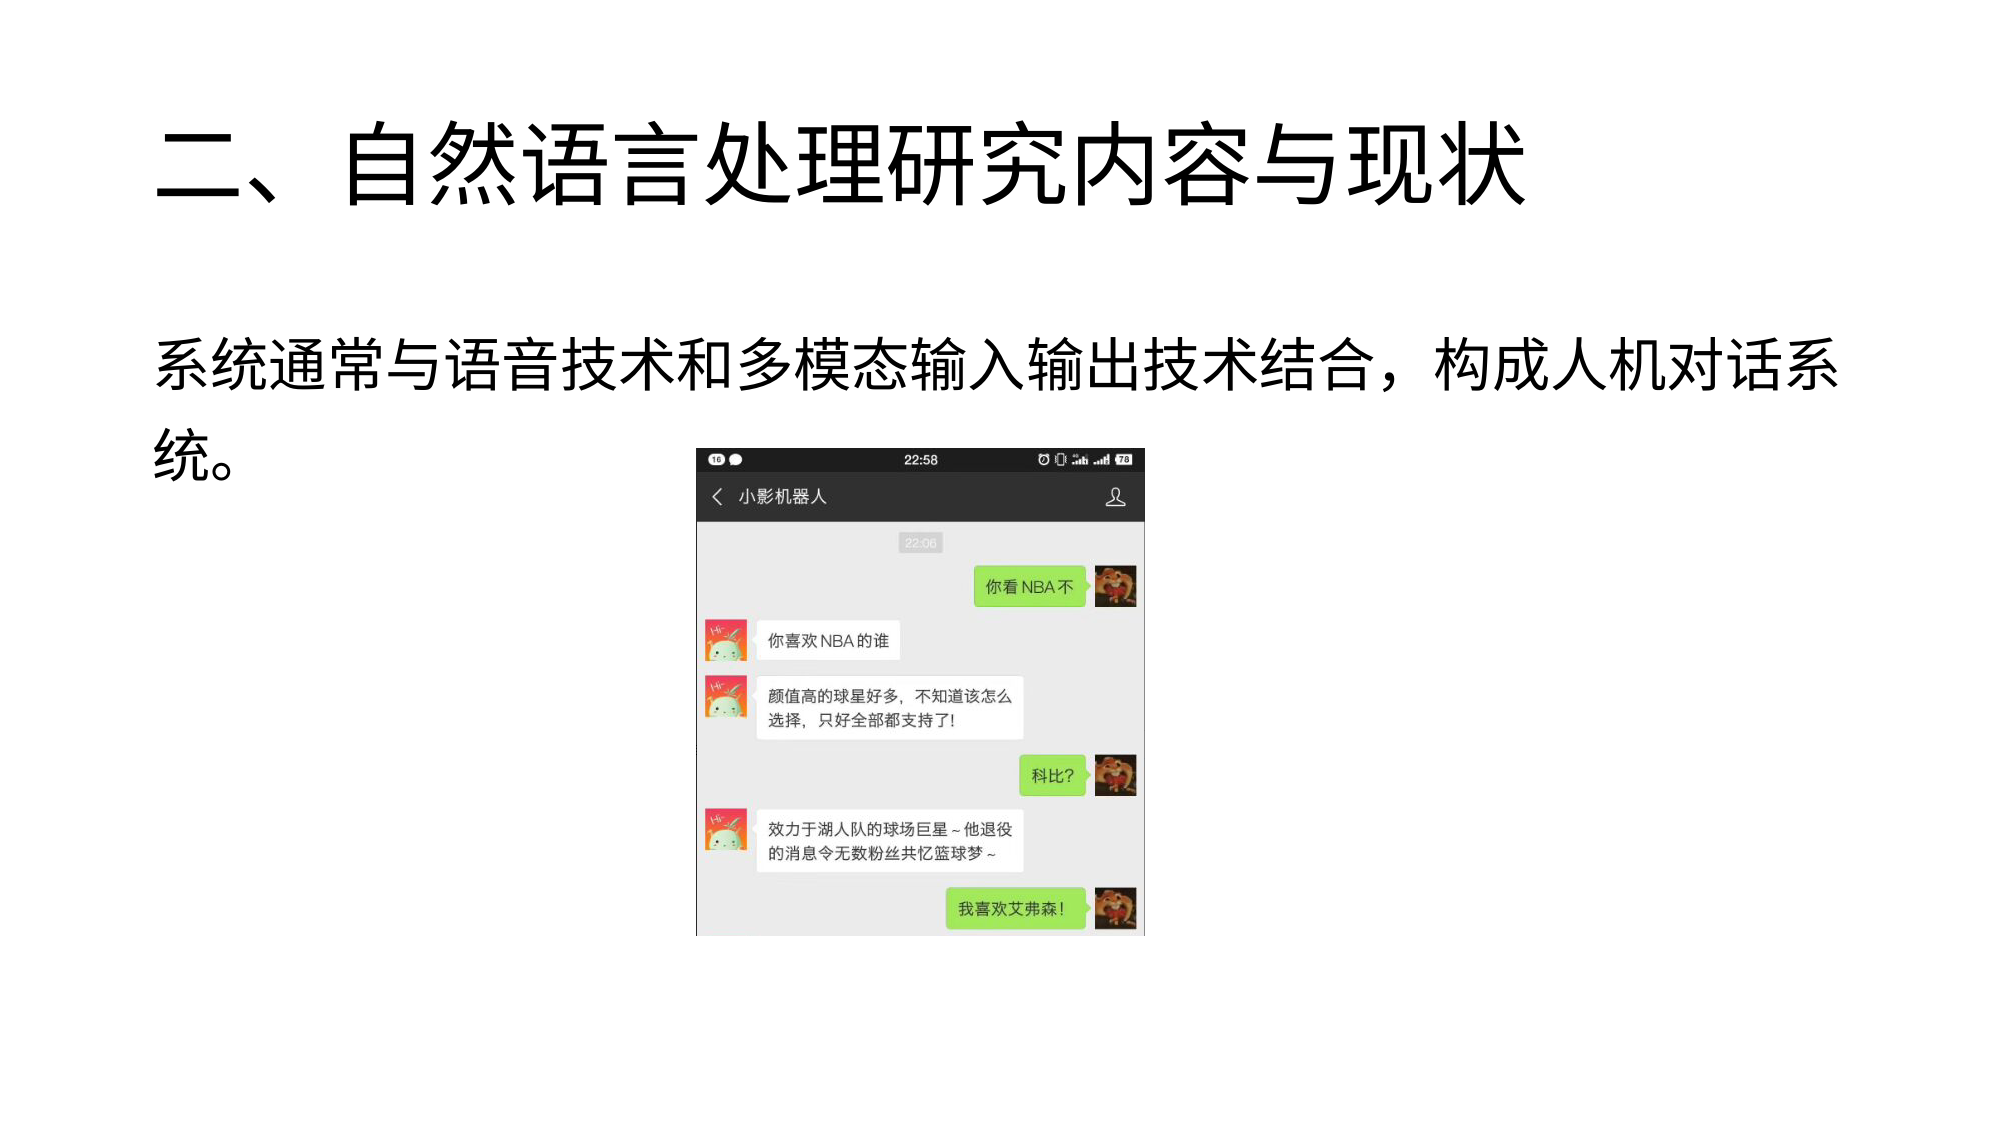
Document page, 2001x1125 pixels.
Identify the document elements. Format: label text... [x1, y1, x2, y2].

picture [695, 448, 1145, 936]
list 系统通常与语音技术和多模态输入输出技术结合，构成人机对话系统。 [137, 299, 1863, 1014]
title 二、自然语言处理研究内容与现状 [137, 59, 1863, 278]
